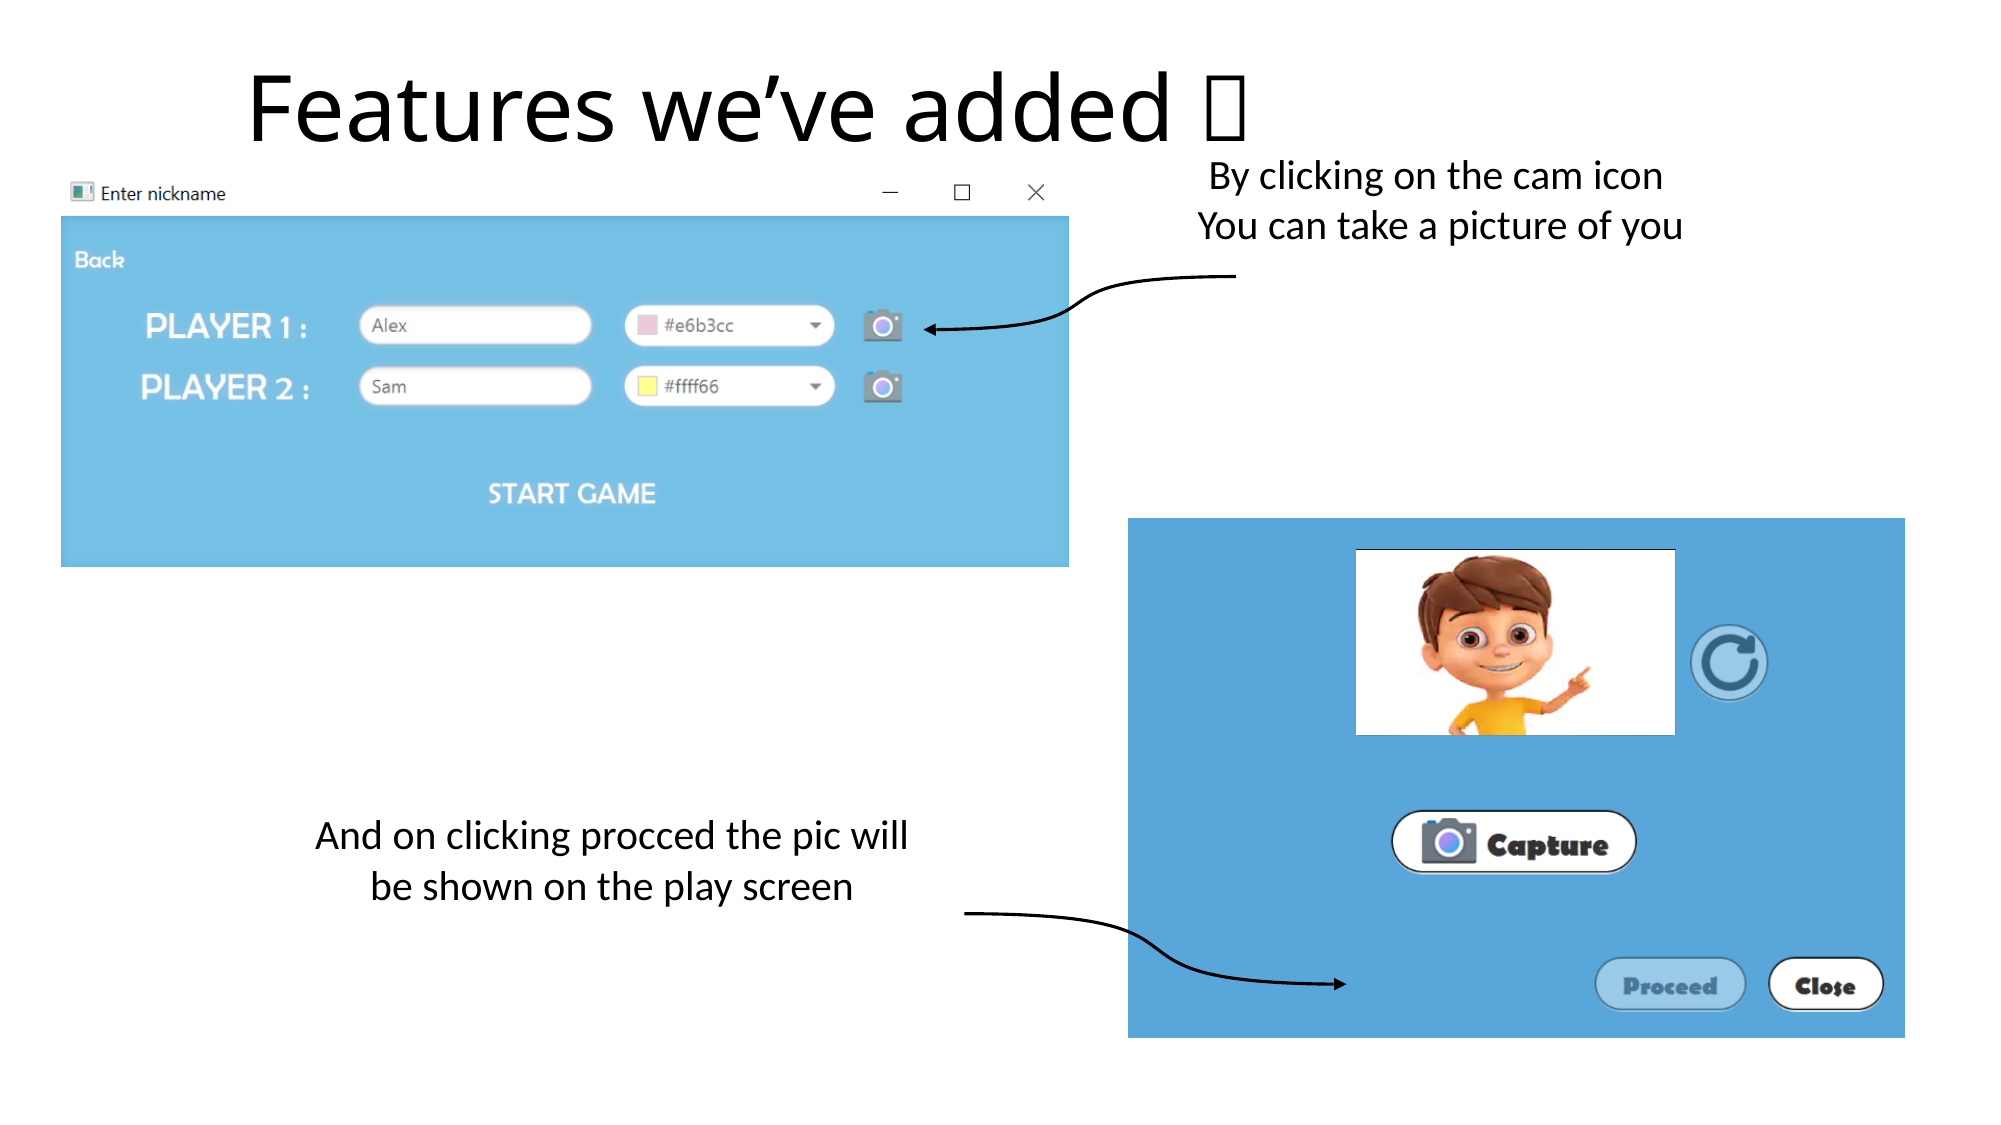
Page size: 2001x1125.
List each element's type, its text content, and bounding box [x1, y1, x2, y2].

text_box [923, 276, 1236, 330]
picture [61, 171, 1069, 567]
text_box And on clicking procced the pic will be shown on the play screen [289, 800, 935, 916]
title Features we’ve added 🤩 [230, 3, 1956, 221]
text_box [964, 913, 1347, 985]
text_box By clicking on the cam icon You can take a picture of you [1155, 140, 1727, 256]
picture [1128, 518, 1905, 1038]
